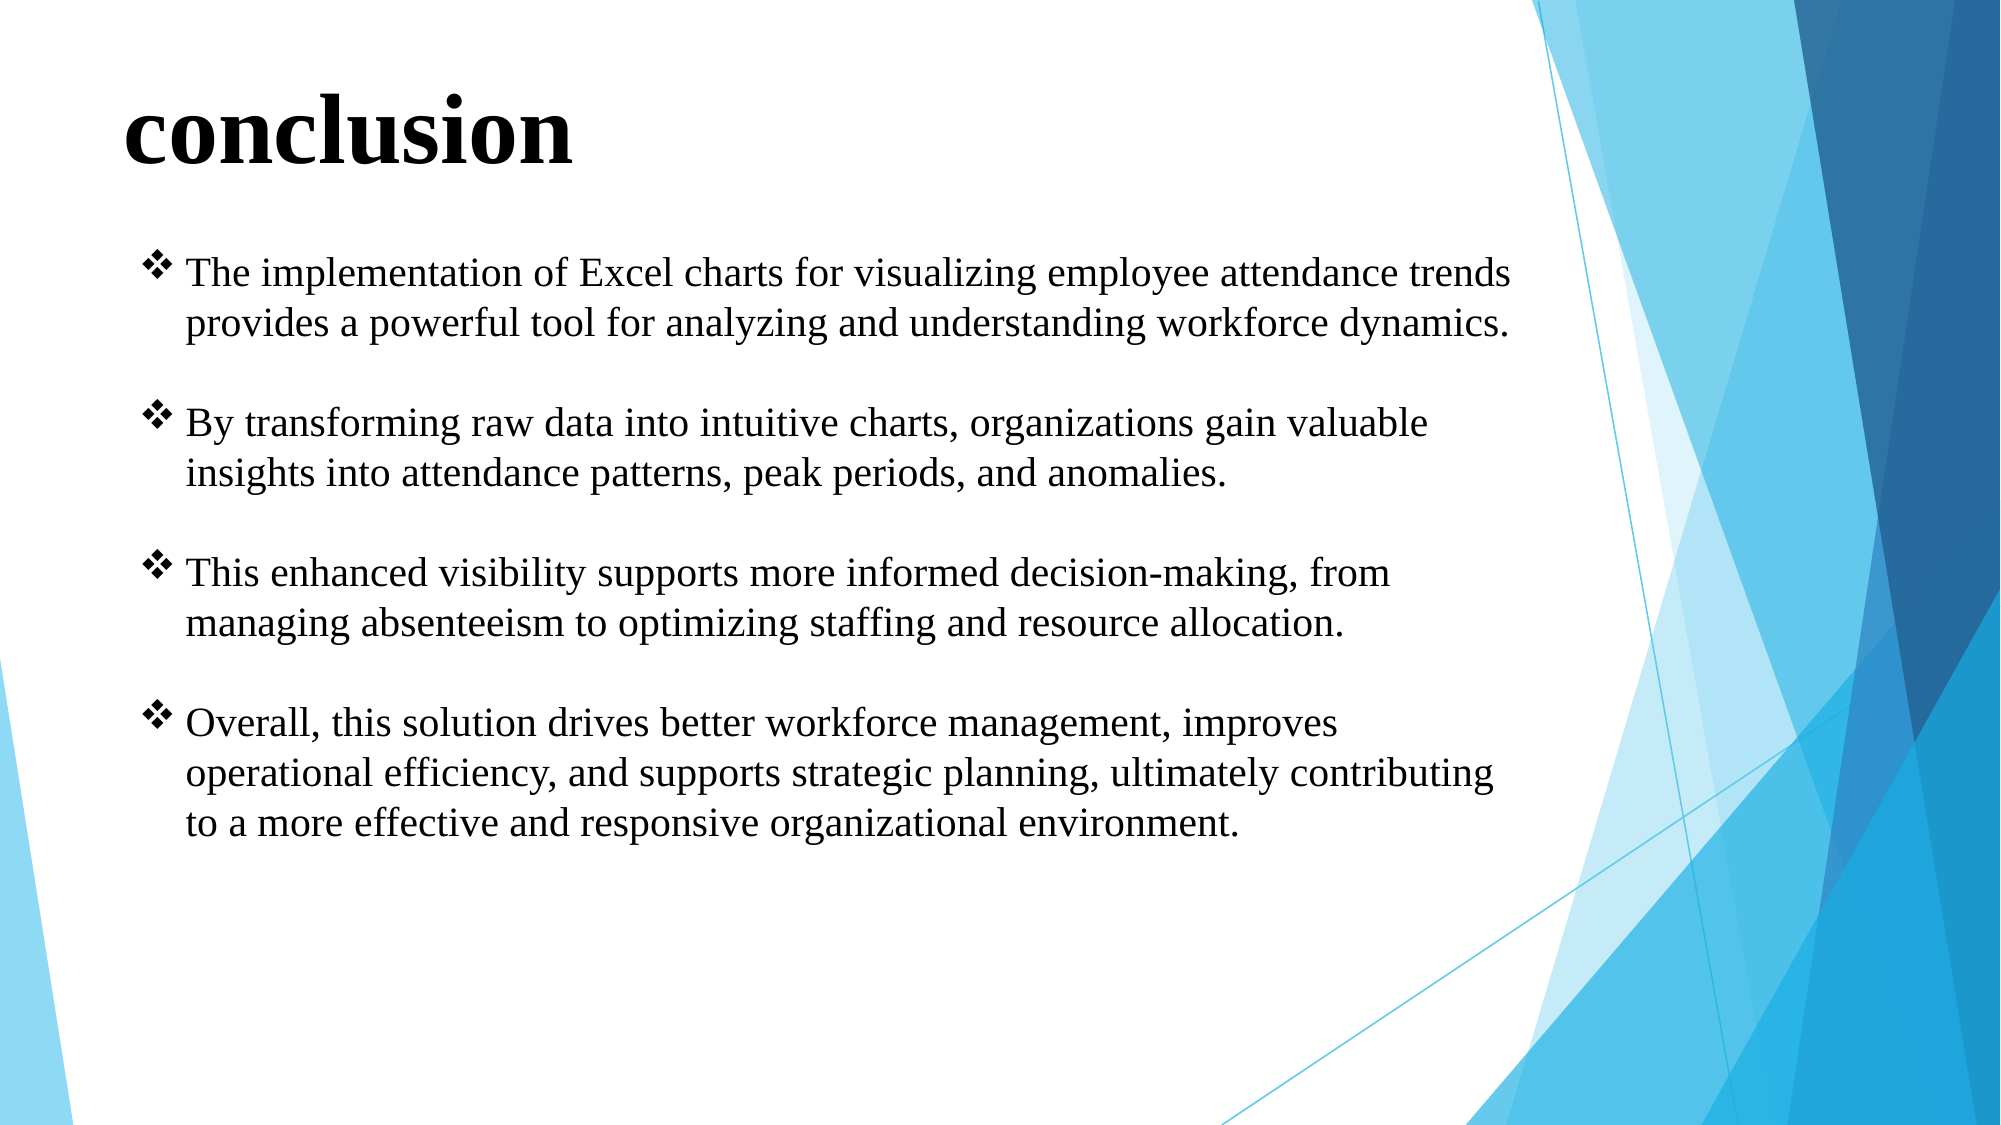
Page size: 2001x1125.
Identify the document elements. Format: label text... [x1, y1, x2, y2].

title conclusion [123, 63, 1877, 188]
text_box The implementation of Excel charts for visualizing employee attendance trends provides a powerful tool for analyzing and understanding workforce dynamics. By transforming raw data into intuitive charts, organizations gain valuable insights into attendance patterns, peak periods, and anomalies. This enhanced visibility supports more informed decision-making, from managing absenteeism to optimizing staffing and resource allocation. Overall, this solution drives better workforce management, improves operational efficiency, and supports strategic planning, ultimately contributing to a more effective and responsive organizational environment. [123, 237, 1538, 853]
